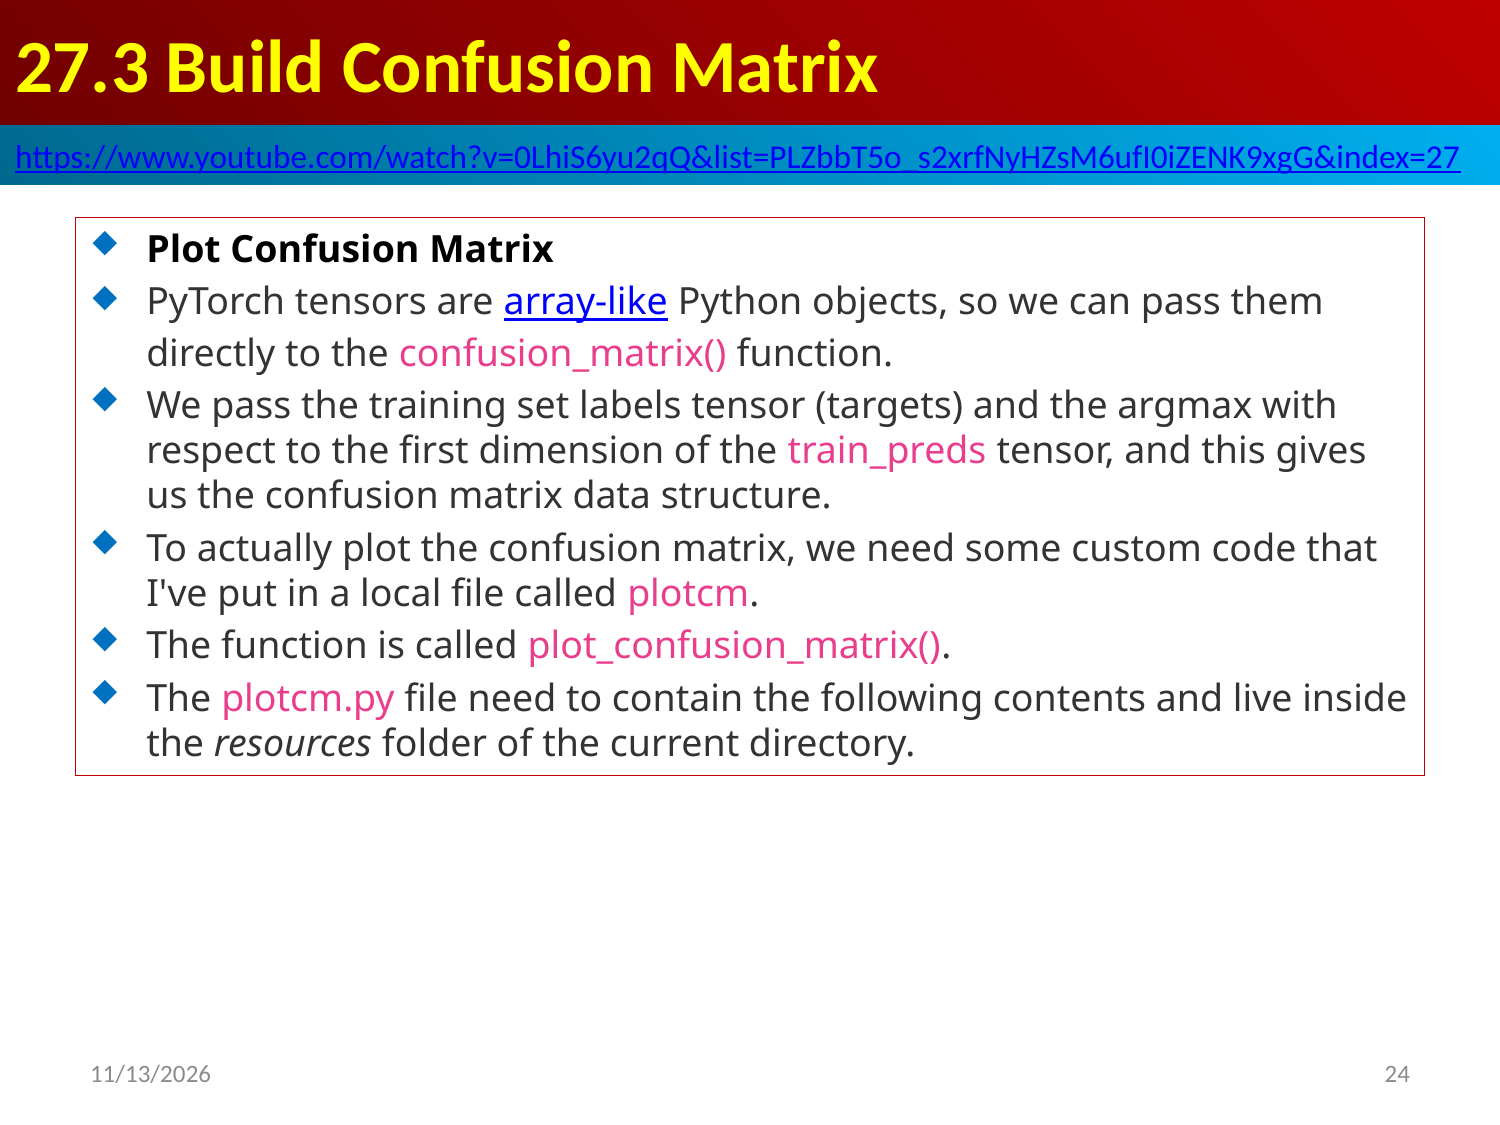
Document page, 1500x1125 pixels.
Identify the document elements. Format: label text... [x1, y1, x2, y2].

text_box https://www.youtube.com/watch?v=0LhiS6yu2qQ&list=PLZbbT5o_s2xrfNyHZsM6ufI0iZENK9xgG&index=27 [0, 125, 1500, 185]
title 27.3 Build Confusion Matrix [0, 0, 1500, 125]
slide_number 24 [1074, 1042, 1425, 1103]
subtitle Plot Confusion Matrix PyTorch tensors are array-like Python objects, so we can pass them directly to the confusion_matrix() function. We pass the training set labels tensor (targets) and the argmax with respect to the first dimension of the train_preds tensor, and this gives us the confusion matrix data structure. To actually plot the confusion matrix, we need some custom code that I've put in a local file called plotcm. The function is called plot_confusion_matrix(). The plotcm.py file need to contain the following contents and live inside the resources folder of the current directory. [75, 217, 1425, 776]
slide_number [75, 1042, 425, 1103]
